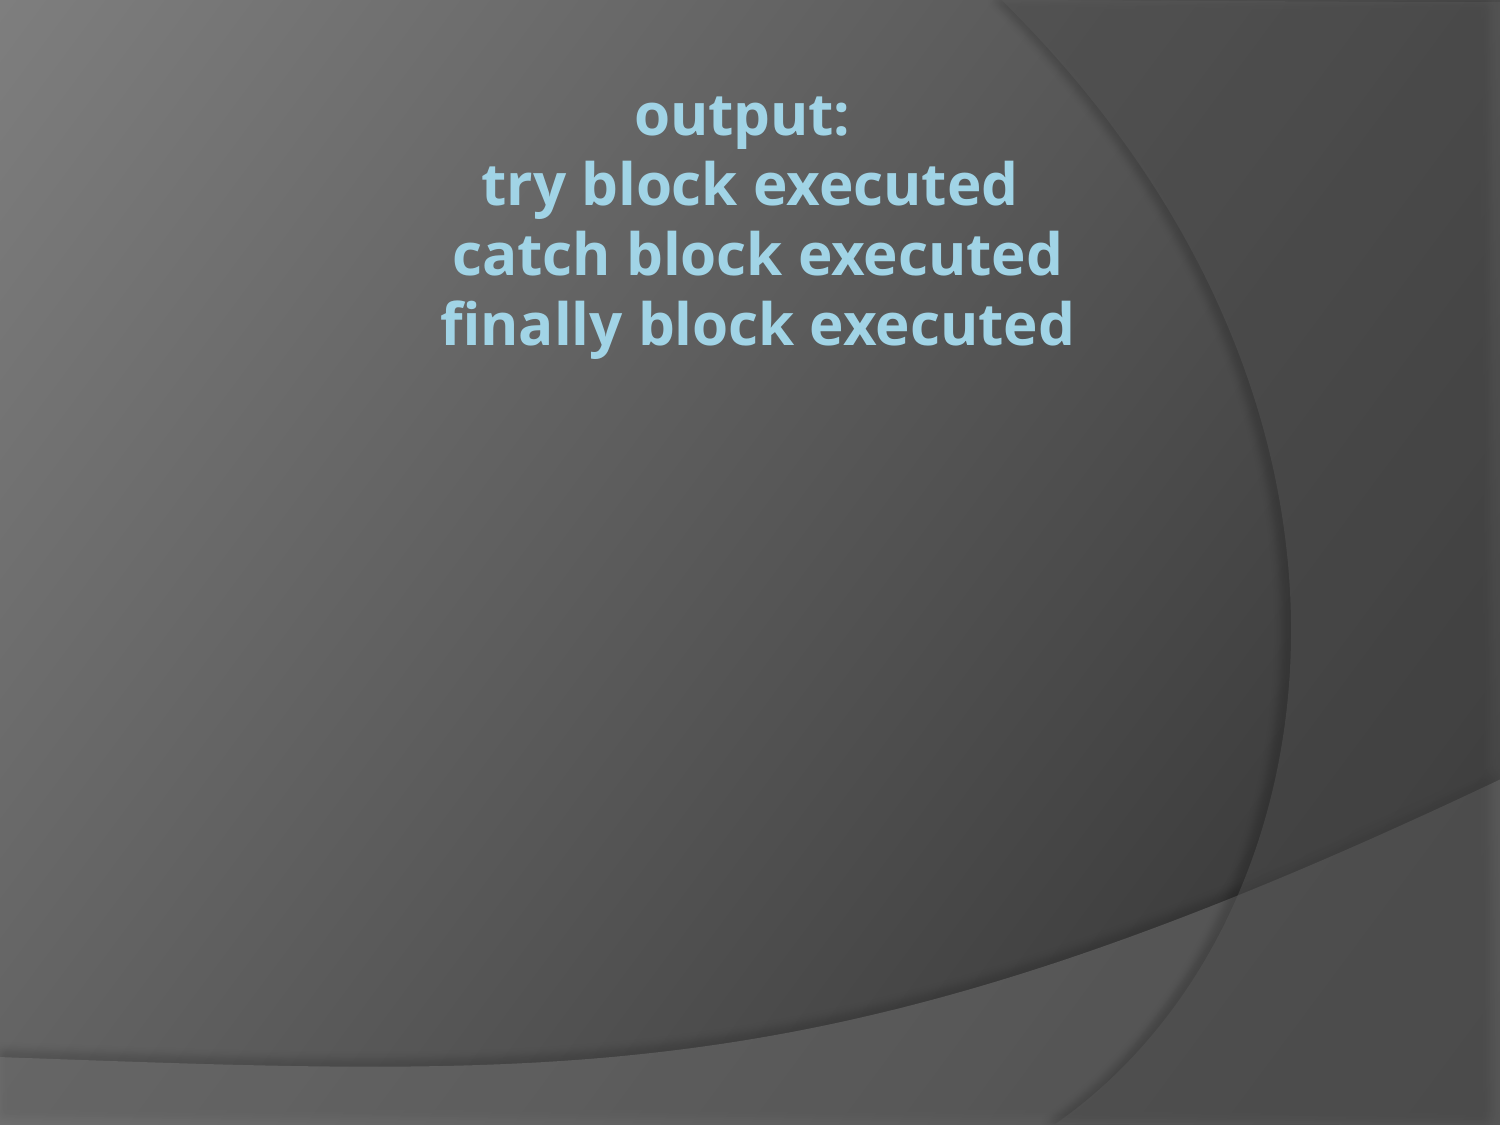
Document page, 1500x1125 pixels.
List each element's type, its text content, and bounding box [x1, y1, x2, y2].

title output: try block executed catch block executed finally block executed [0, 0, 1500, 1125]
